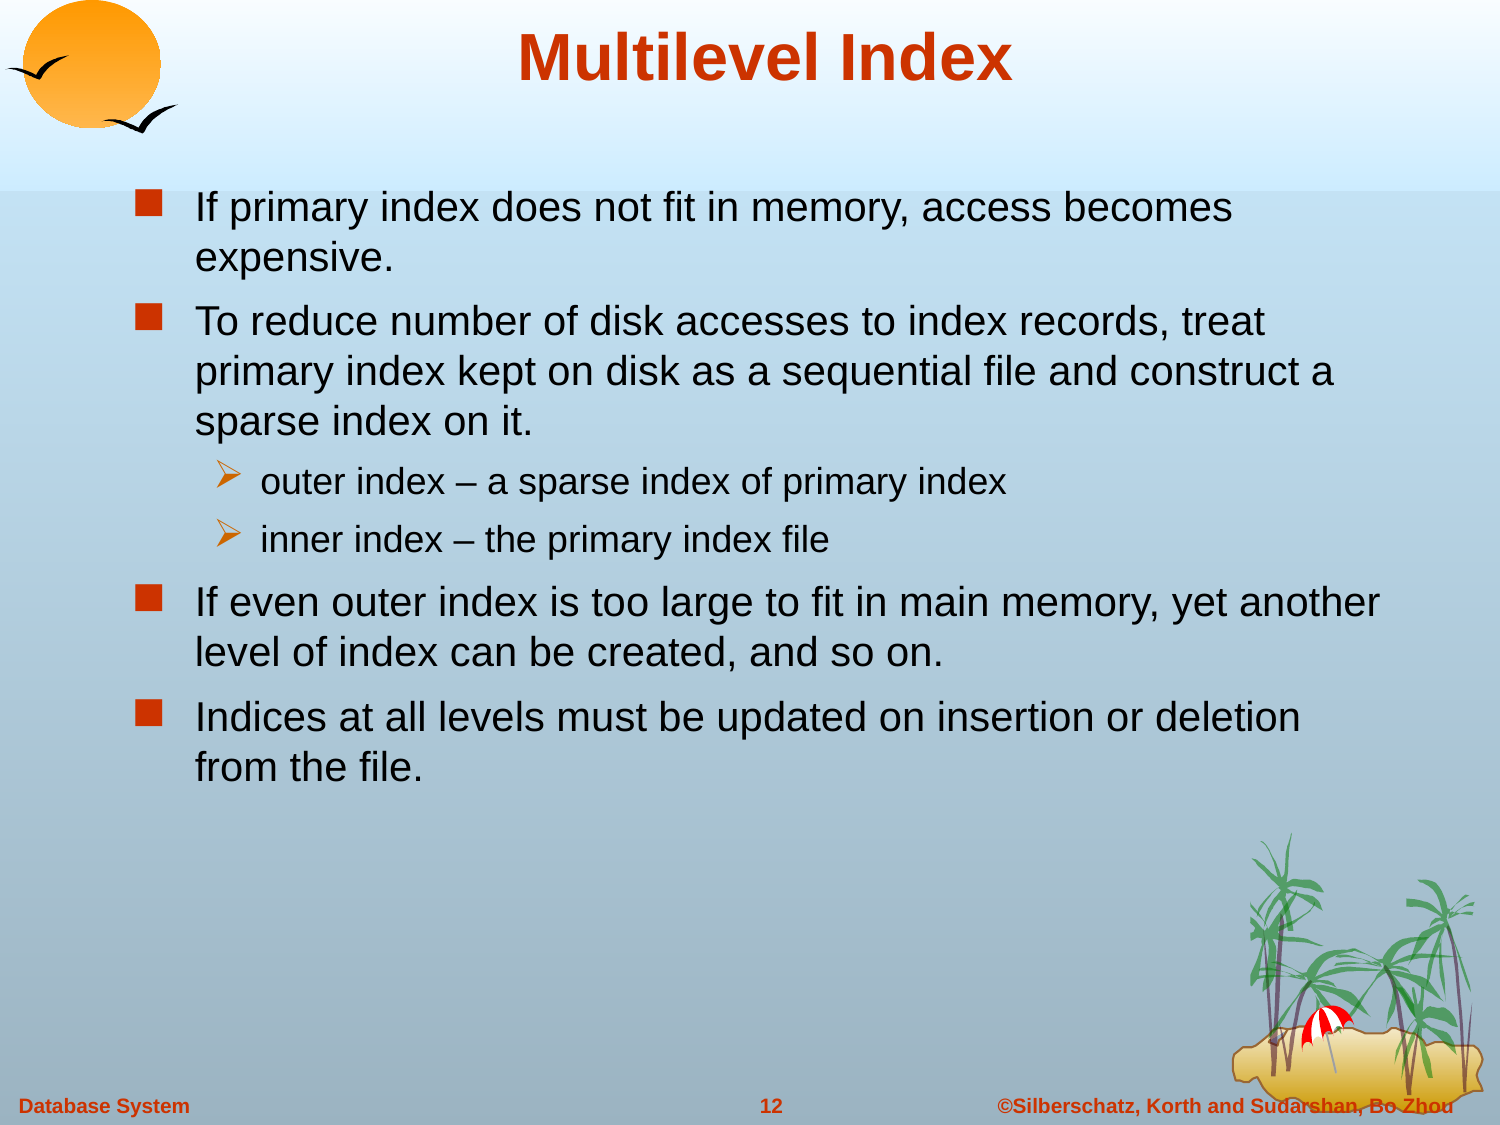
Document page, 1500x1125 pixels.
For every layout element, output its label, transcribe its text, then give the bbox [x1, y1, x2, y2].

list If primary index does not fit in memory, access becomes expensive. To reduce number of disk accesses to index records, treat primary index kept on disk as a sequential file and construct a sparse index on it. outer index – a sparse index of primary index inner index – the primary index file If even outer index is too large to fit in main memory, yet another level of index can be created, and so on. Indices at all levels must be updated on insertion or deletion from the file. [123, 171, 1411, 972]
title Multilevel Index [103, 1, 1429, 102]
